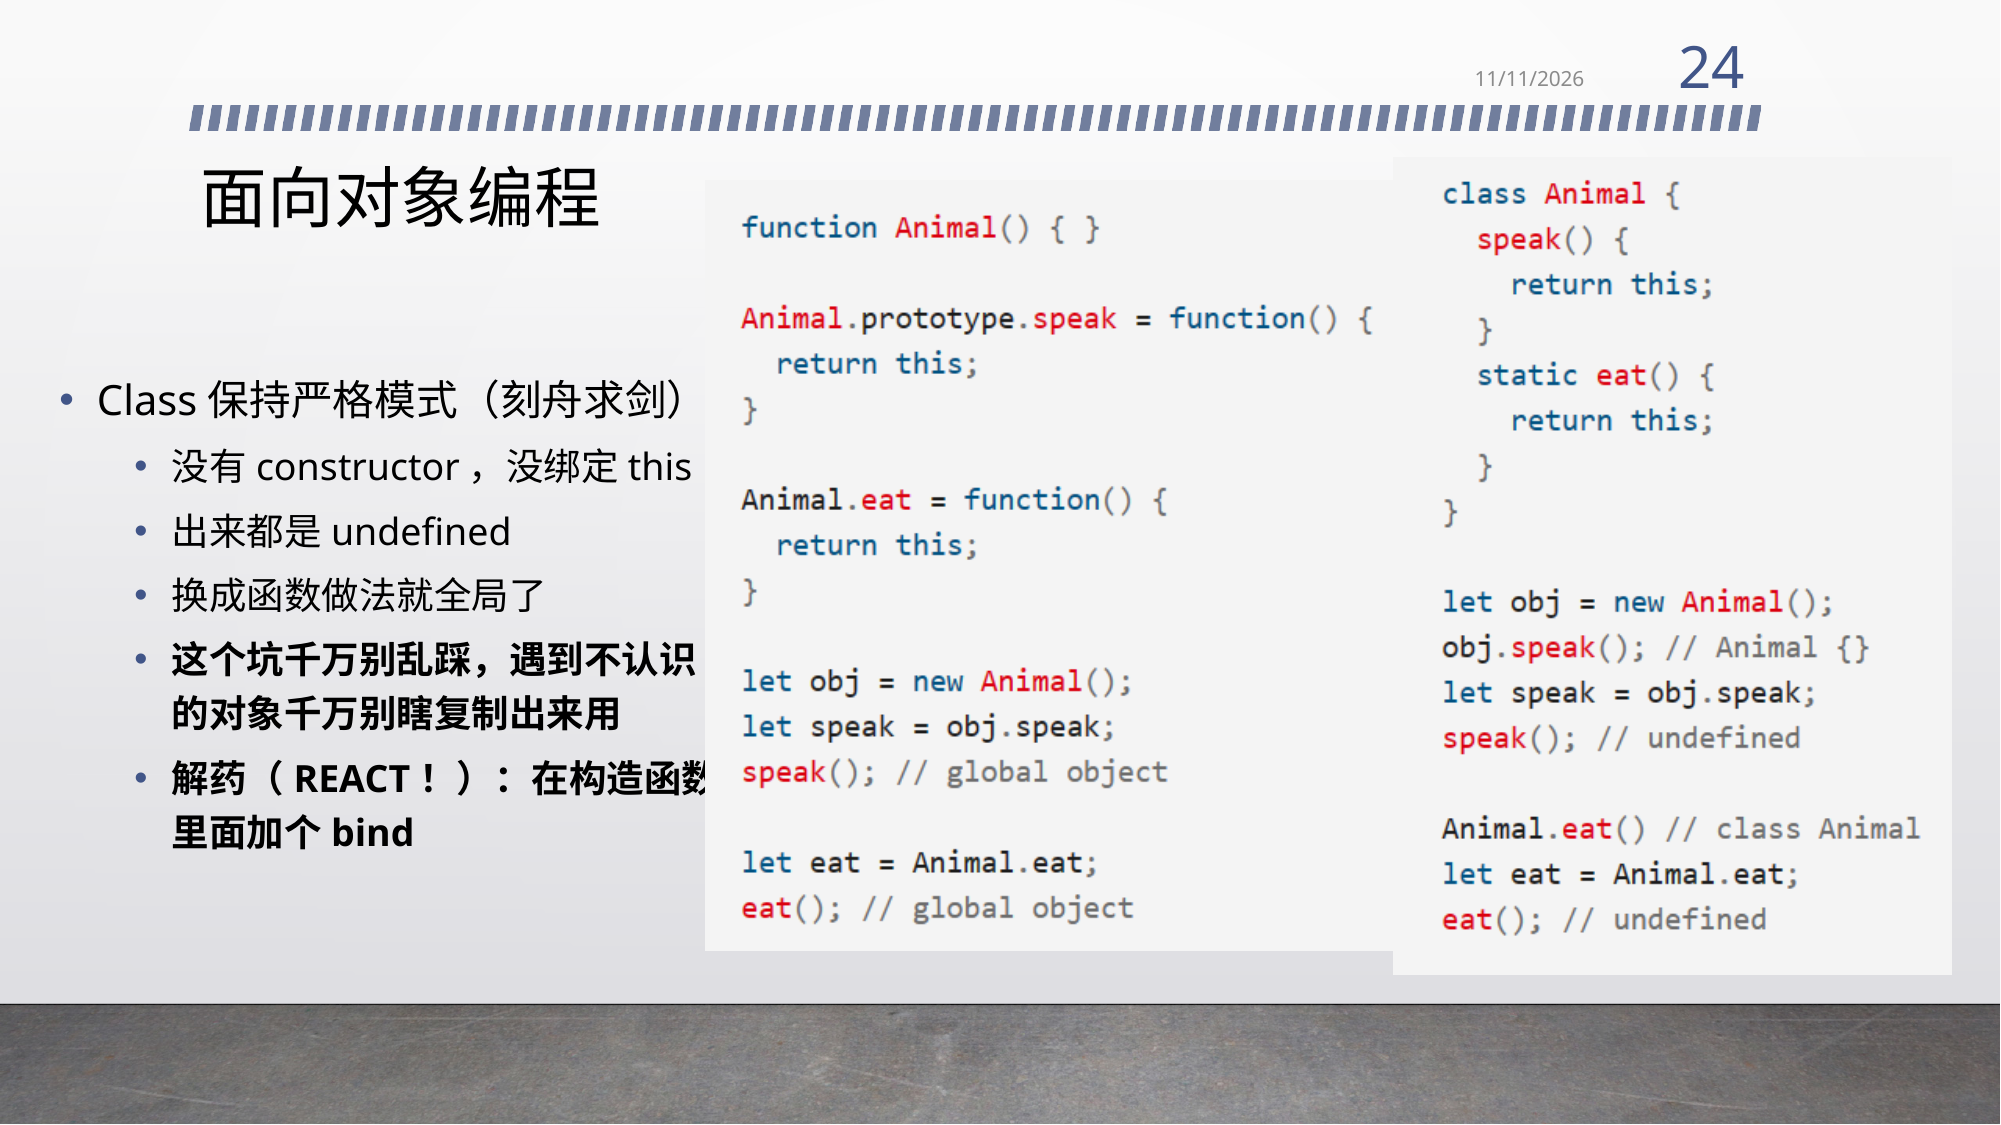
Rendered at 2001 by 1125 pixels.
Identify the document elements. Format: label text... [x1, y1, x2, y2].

slide_number 24 [1626, 22, 1760, 106]
picture [0, 1004, 2000, 1124]
title 面向对象编程 [185, 157, 1393, 331]
picture [704, 156, 1952, 975]
list Class保持严格模式（刻舟求剑） 没有constructor，没绑定this 出来都是undefined 换成函数做法就全局了 这个坑千万别乱踩，遇到不认识 的对象千万别瞎复制出来用 解药（REACT！）：在构造函数 里面加个bind [44, 356, 704, 897]
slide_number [1186, 54, 1600, 105]
